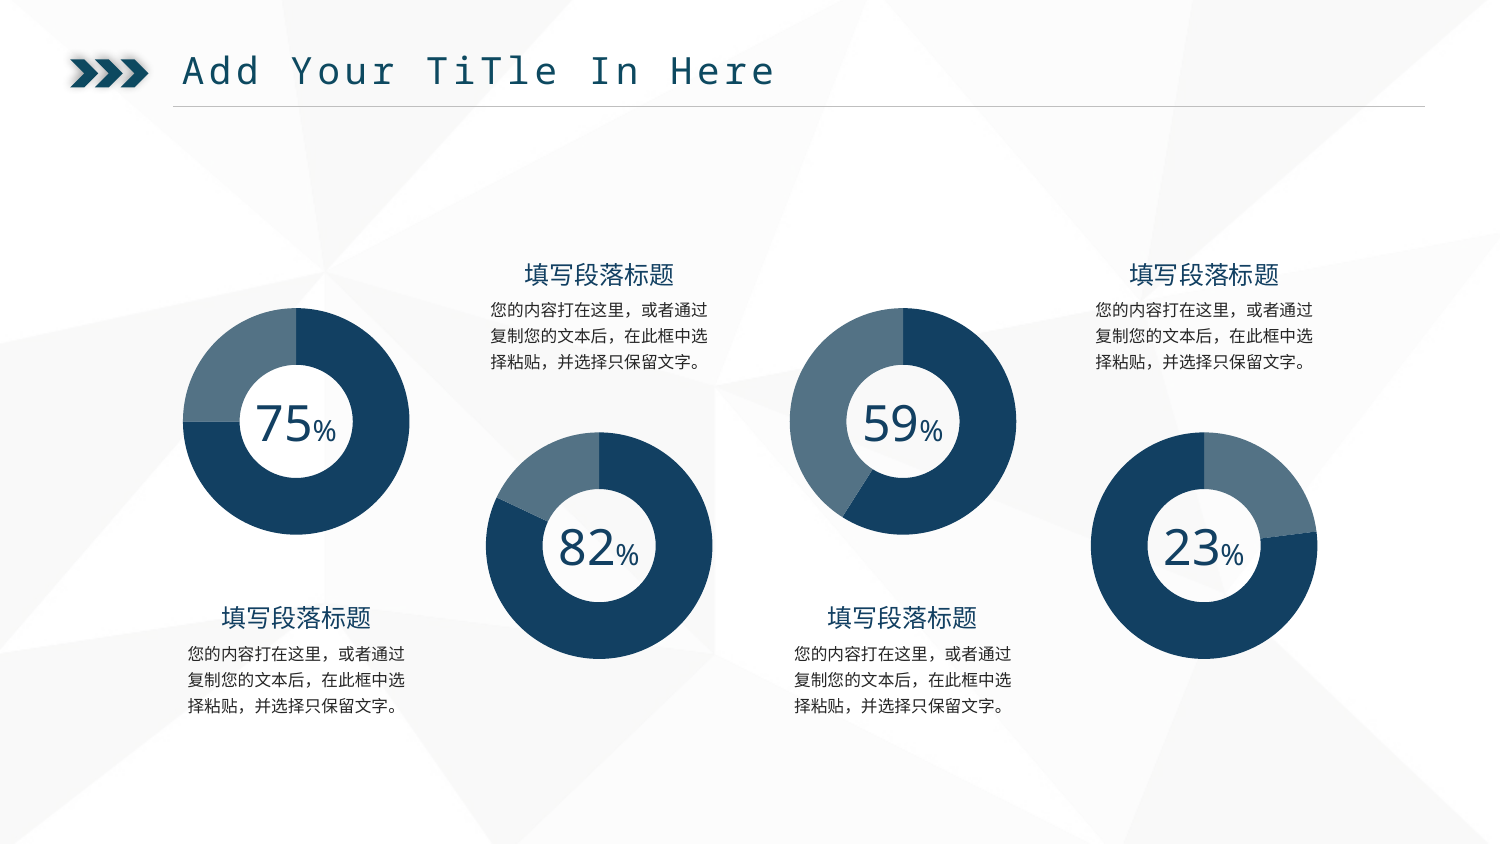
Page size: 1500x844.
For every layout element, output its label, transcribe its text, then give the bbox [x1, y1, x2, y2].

text_box 您的内容打在这里，或者通过复制您的文本后，在此框中选择粘贴，并选择只保留文字。 [173, 632, 420, 722]
text_box 填写段落标题 [209, 588, 383, 633]
chart [1086, 423, 1323, 668]
chart [481, 423, 718, 668]
chart [784, 299, 1021, 544]
text_box 填写段落标题 [816, 588, 990, 633]
text_box 您的内容打在这里，或者通过复制您的文本后，在此框中选择粘贴，并选择只保留文字。 [476, 288, 723, 378]
text_box 填写段落标题 [1117, 244, 1291, 290]
text_box 您的内容打在这里，或者通过复制您的文本后，在此框中选择粘贴，并选择只保留文字。 [780, 632, 1026, 722]
text_box 填写段落标题 [512, 244, 686, 290]
text_box 您的内容打在这里，或者通过复制您的文本后，在此框中选择粘贴，并选择只保留文字。 [1081, 288, 1328, 378]
chart [178, 299, 415, 544]
